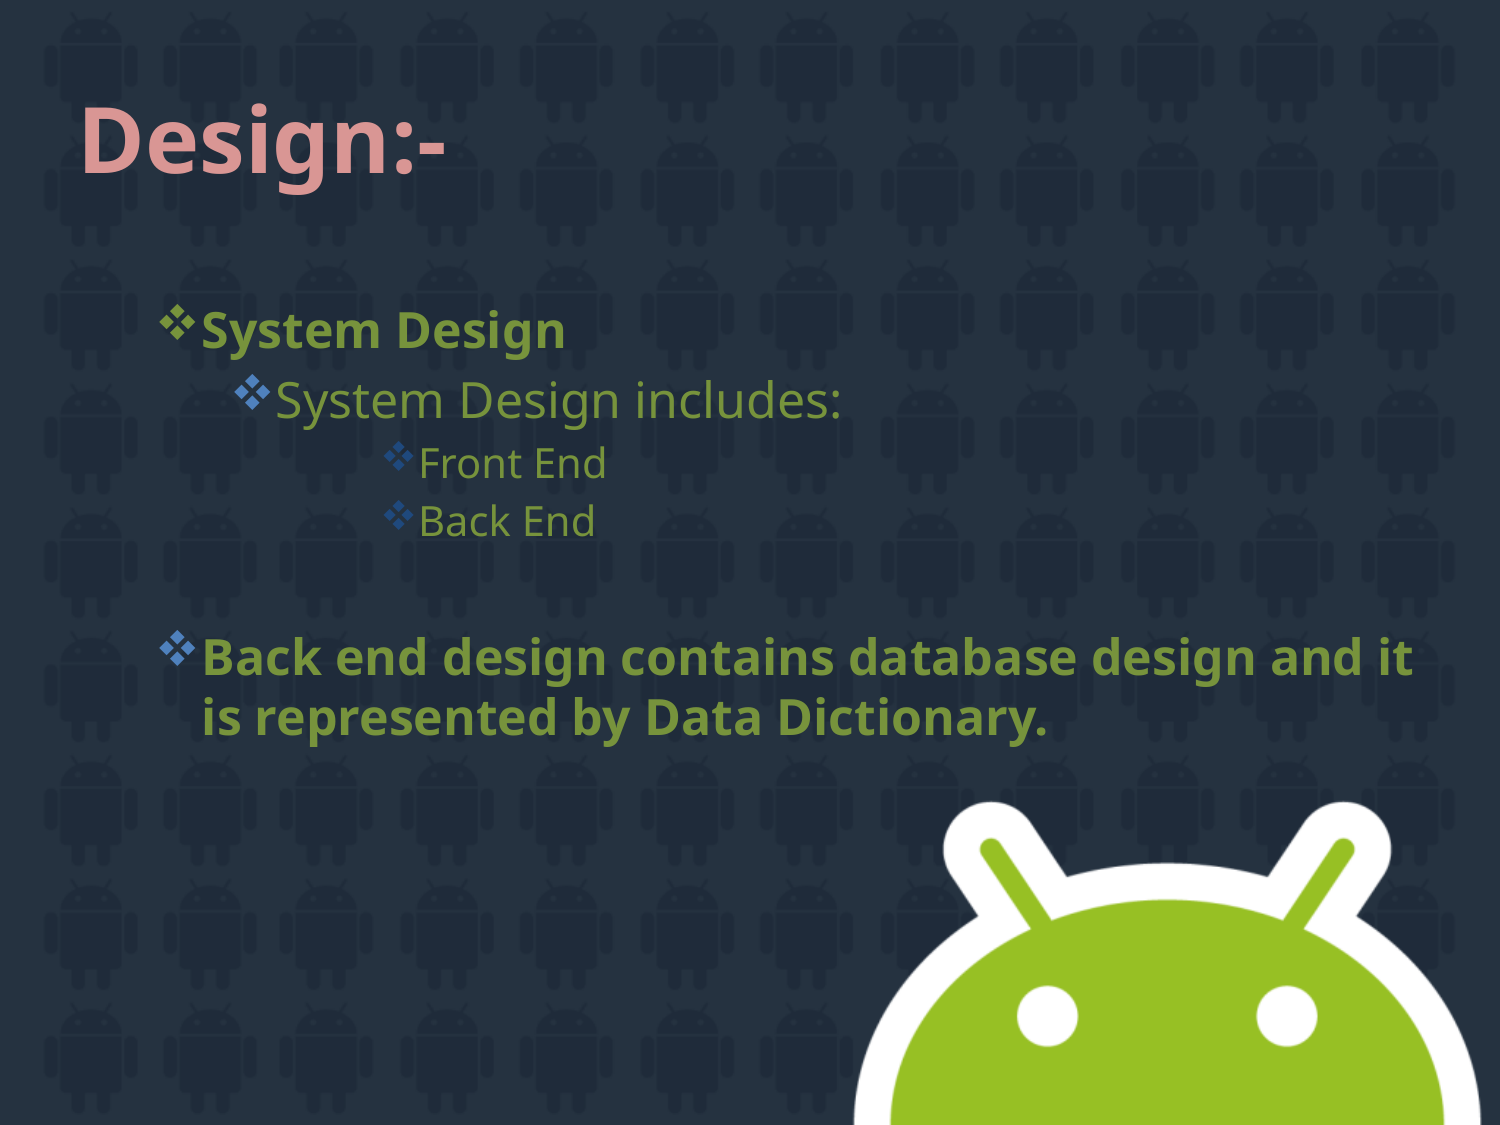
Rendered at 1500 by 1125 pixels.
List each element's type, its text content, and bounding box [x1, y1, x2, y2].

picture [0, 0, 1500, 1125]
title Design:- [62, 42, 1343, 231]
list System Design System Design includes: Front End Back End Back end design contains database design and it is represented by Data Dictionary. [64, 290, 1436, 1005]
